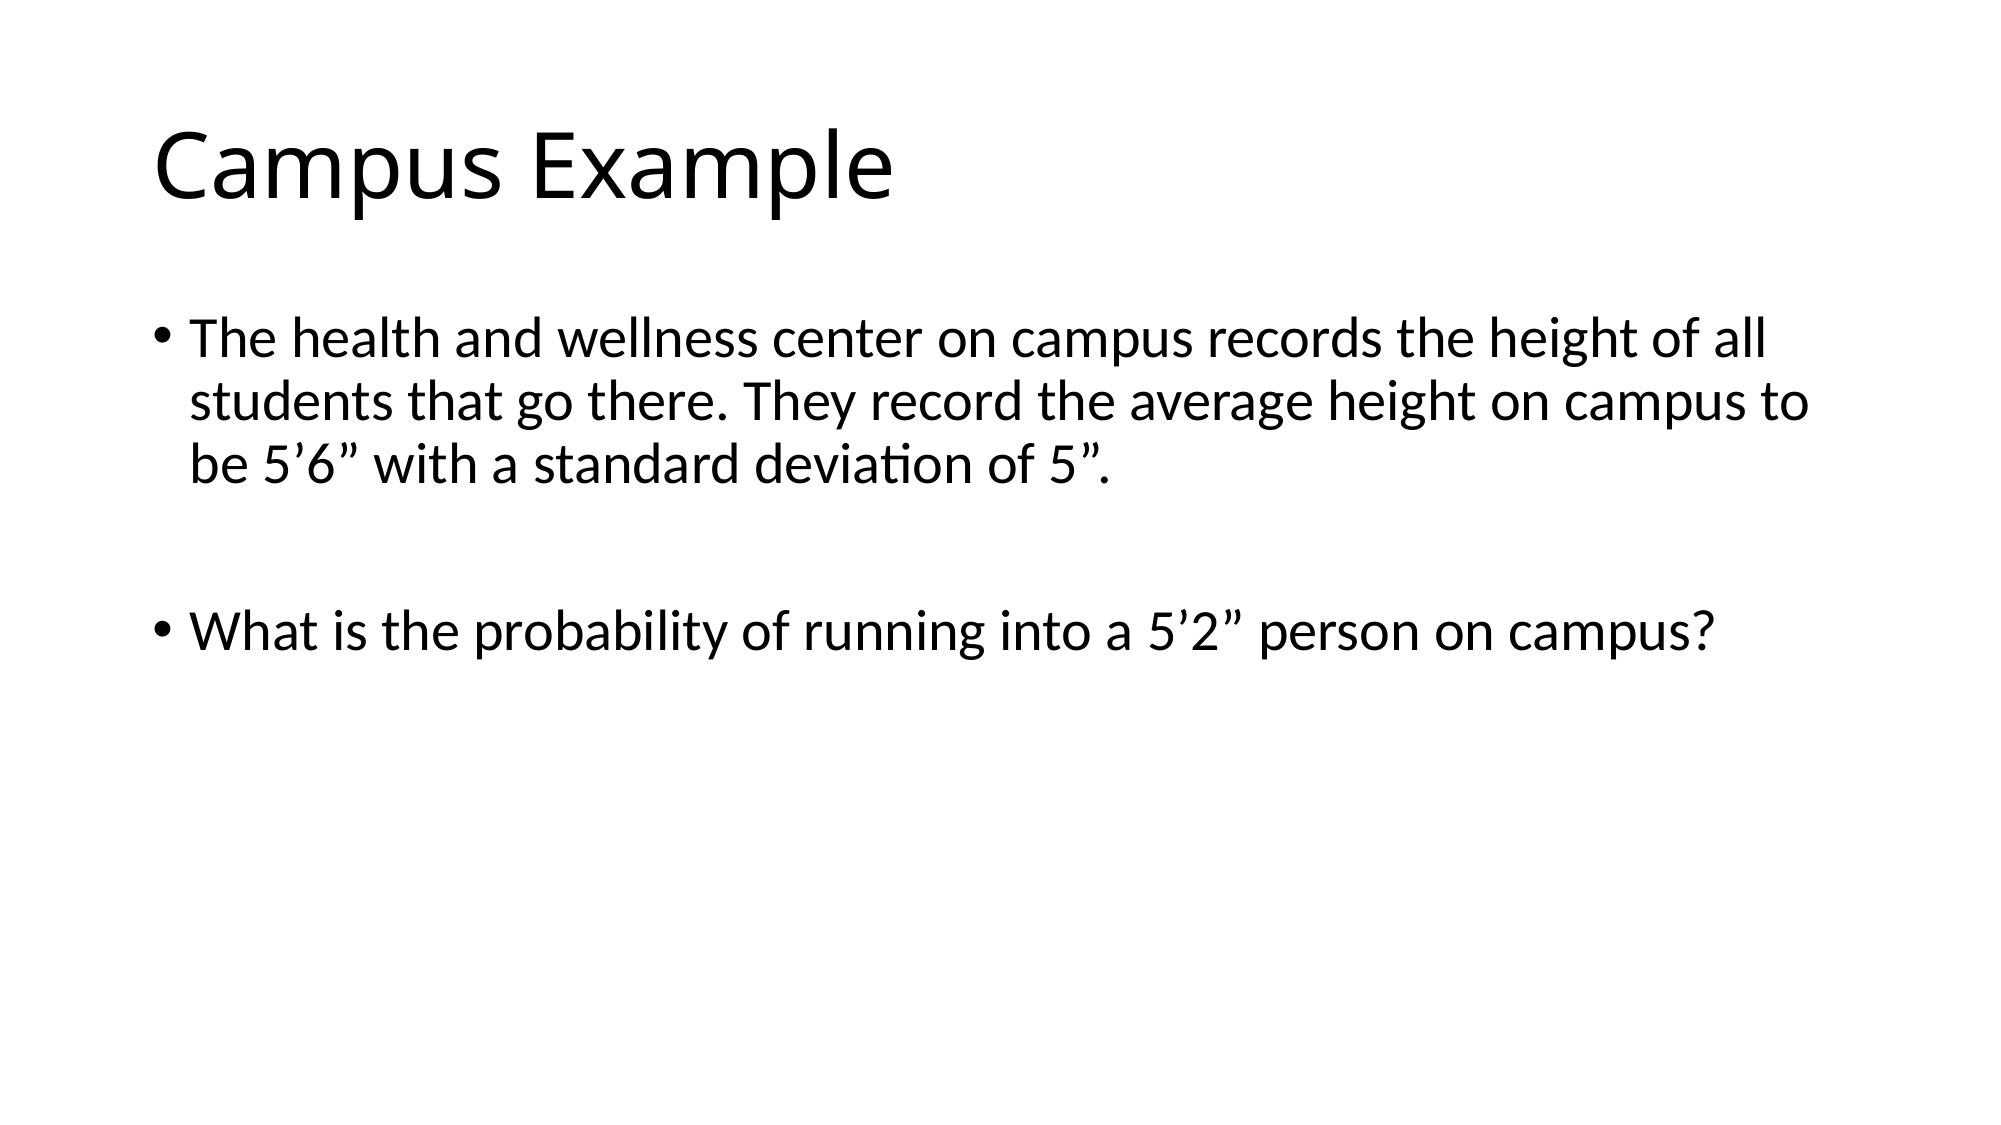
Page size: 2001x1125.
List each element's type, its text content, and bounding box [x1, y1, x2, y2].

title Campus Example [137, 59, 1863, 278]
list The health and wellness center on campus records the height of all students that go there. They record the average height on campus to be 5’6” with a standard deviation of 5”. What is the probability of running into a 5’2” person on campus? [137, 299, 1863, 1014]
